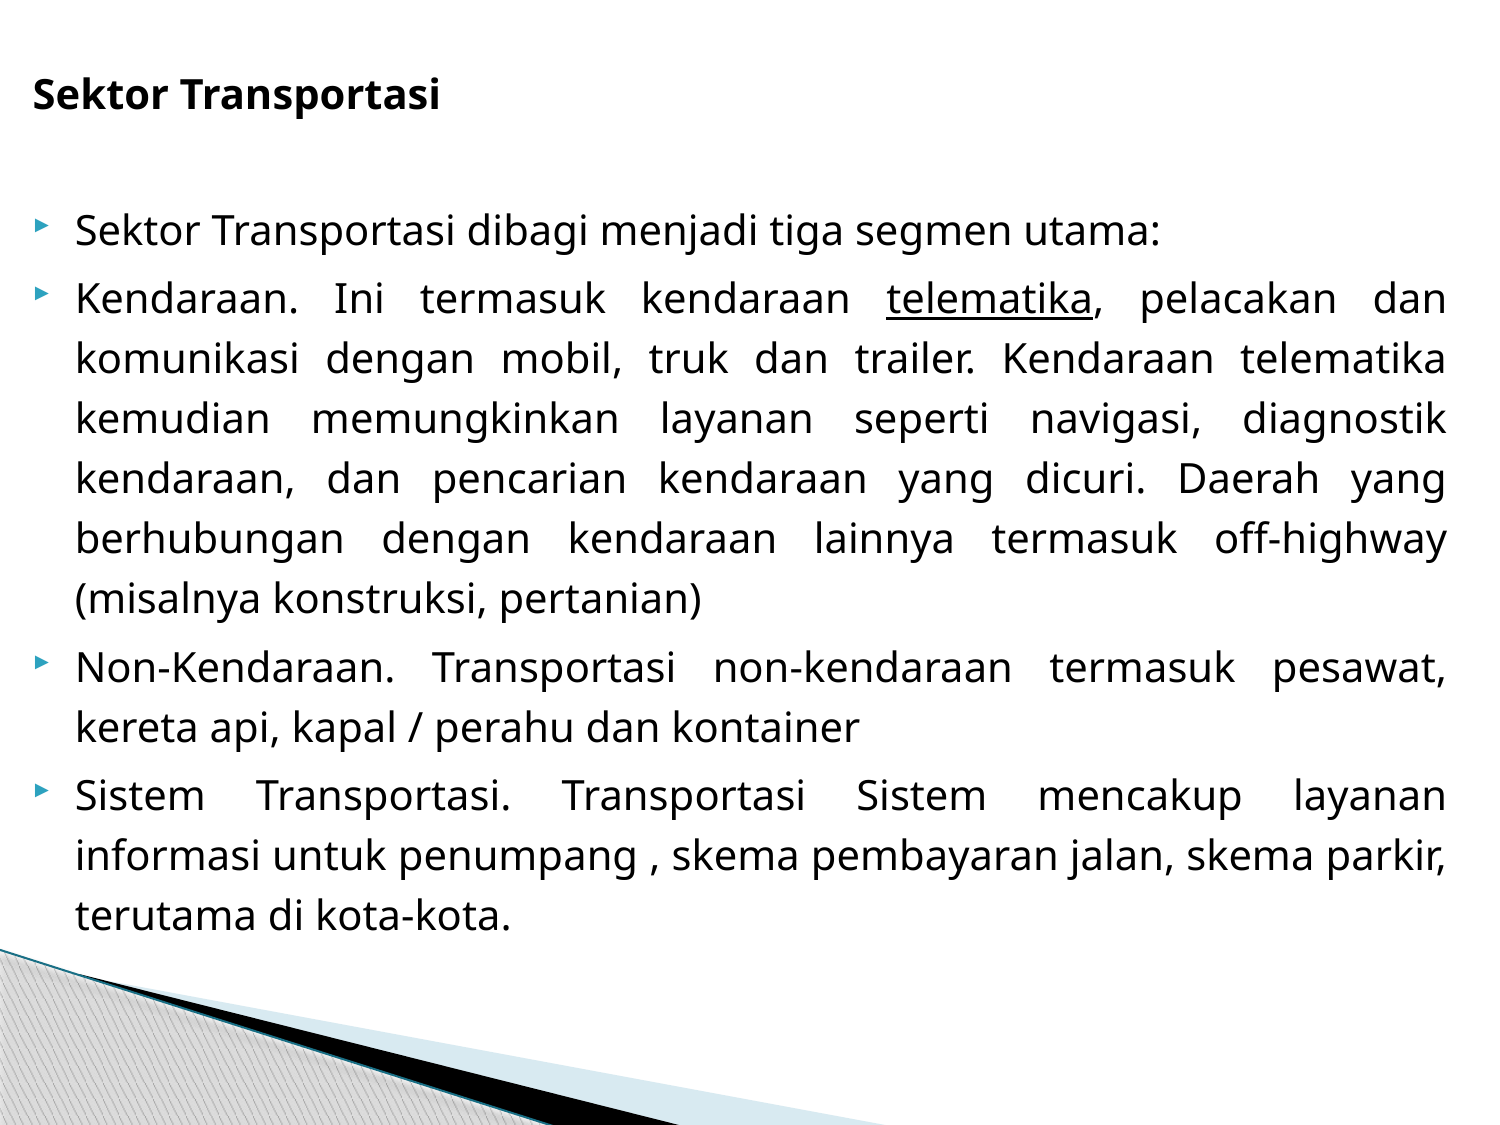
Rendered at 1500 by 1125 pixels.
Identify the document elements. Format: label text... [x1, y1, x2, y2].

list Sektor Transportasi Sektor Transportasi dibagi menjadi tiga segmen utama: Kendaraan. Ini termasuk kendaraan telematika, pelacakan dan komunikasi dengan mobil, truk dan trailer. Kendaraan telematika kemudian memungkinkan layanan seperti navigasi, diagnostik kendaraan, dan pencarian kendaraan yang dicuri. Daerah yang berhubungan dengan kendaraan lainnya termasuk off-highway (misalnya konstruksi, pertanian) Non-Kendaraan. Transportasi non-kendaraan termasuk pesawat, kereta api, kapal / perahu dan kontainer Sistem Transportasi. Transportasi Sistem mencakup layanan informasi untuk penumpang , skema pembayaran jalan, skema parkir, terutama di kota-kota. [0, 50, 1463, 1088]
